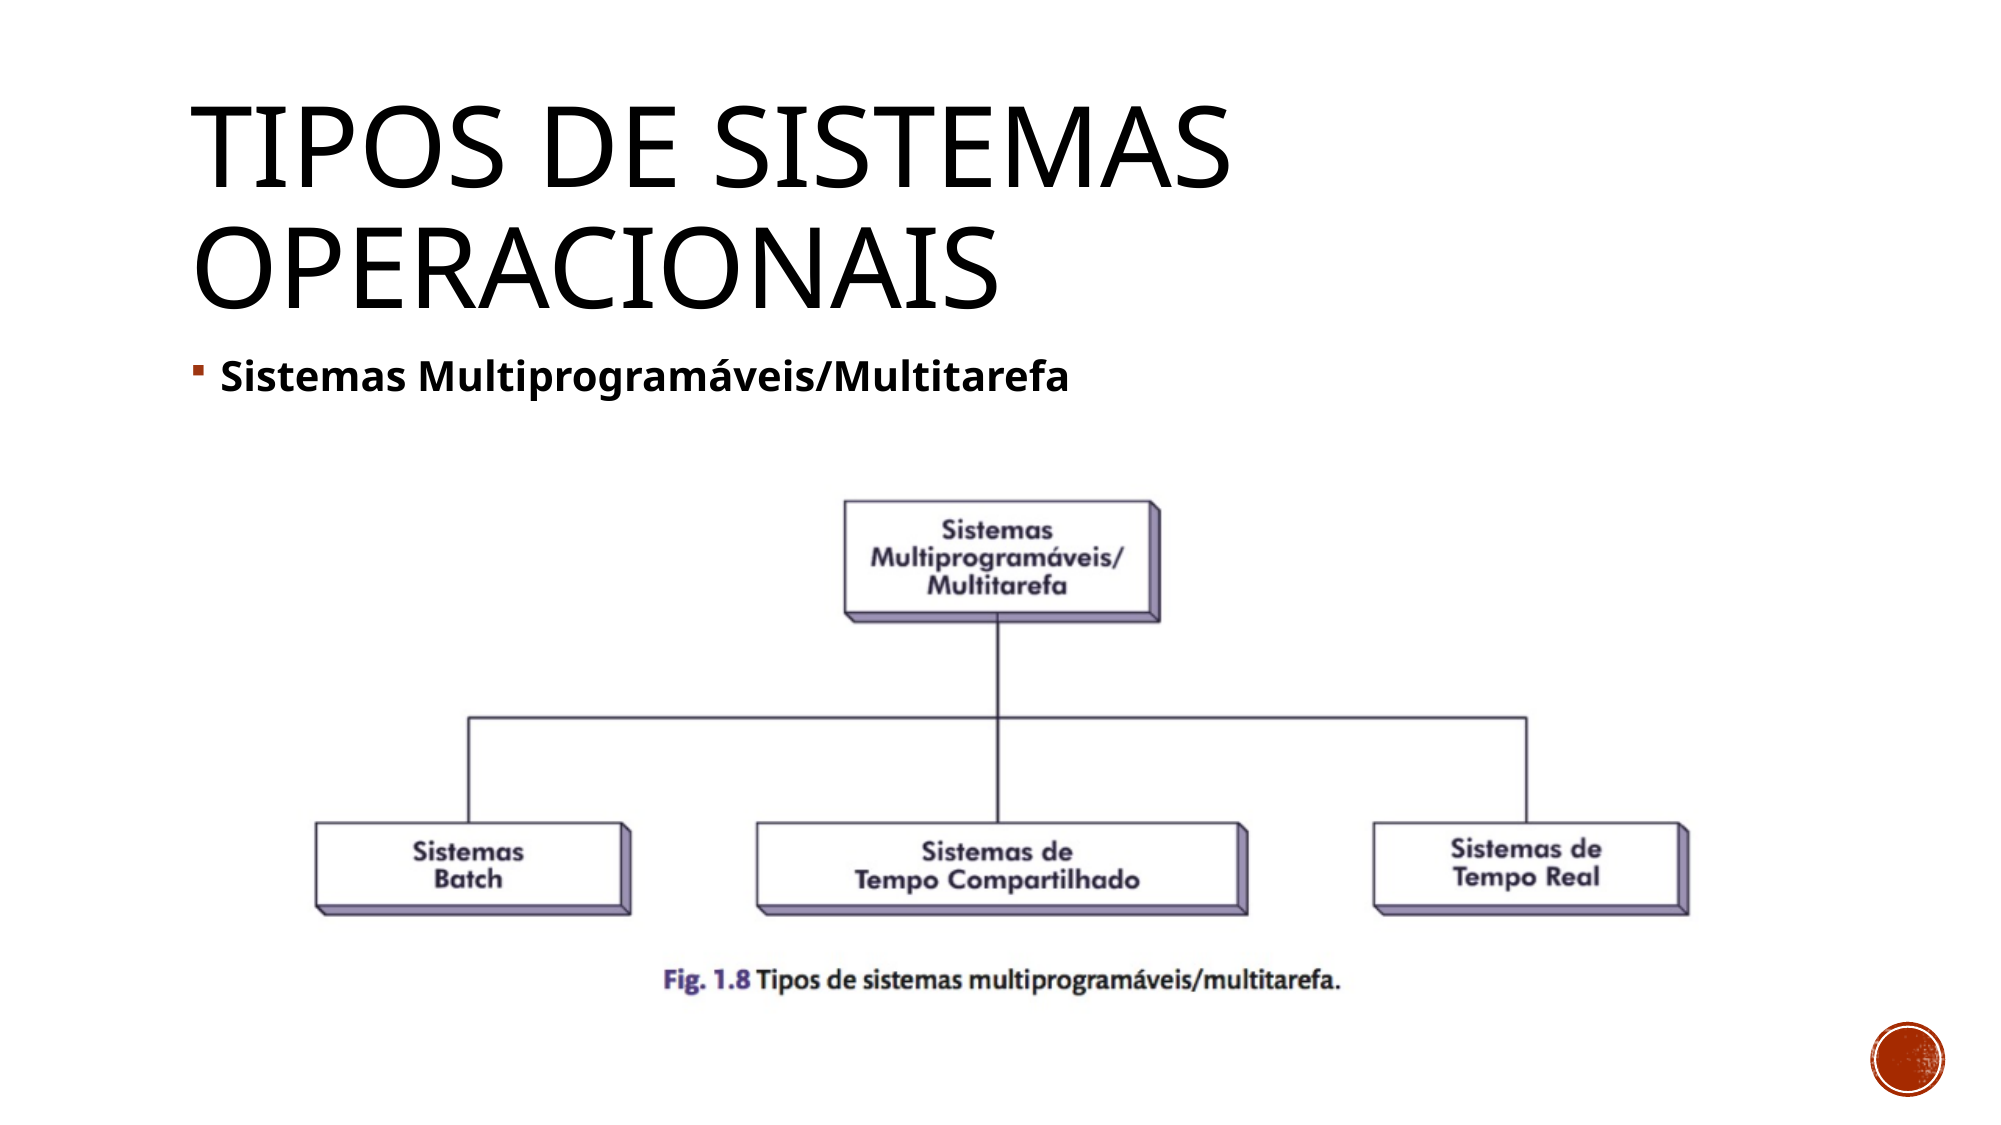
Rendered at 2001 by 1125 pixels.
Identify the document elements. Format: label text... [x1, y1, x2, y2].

picture [277, 479, 1724, 1017]
list Sistemas Multiprogramáveis/Multitarefa [175, 348, 1826, 1013]
title Tipos de sistemas operacionais [175, 79, 1826, 344]
